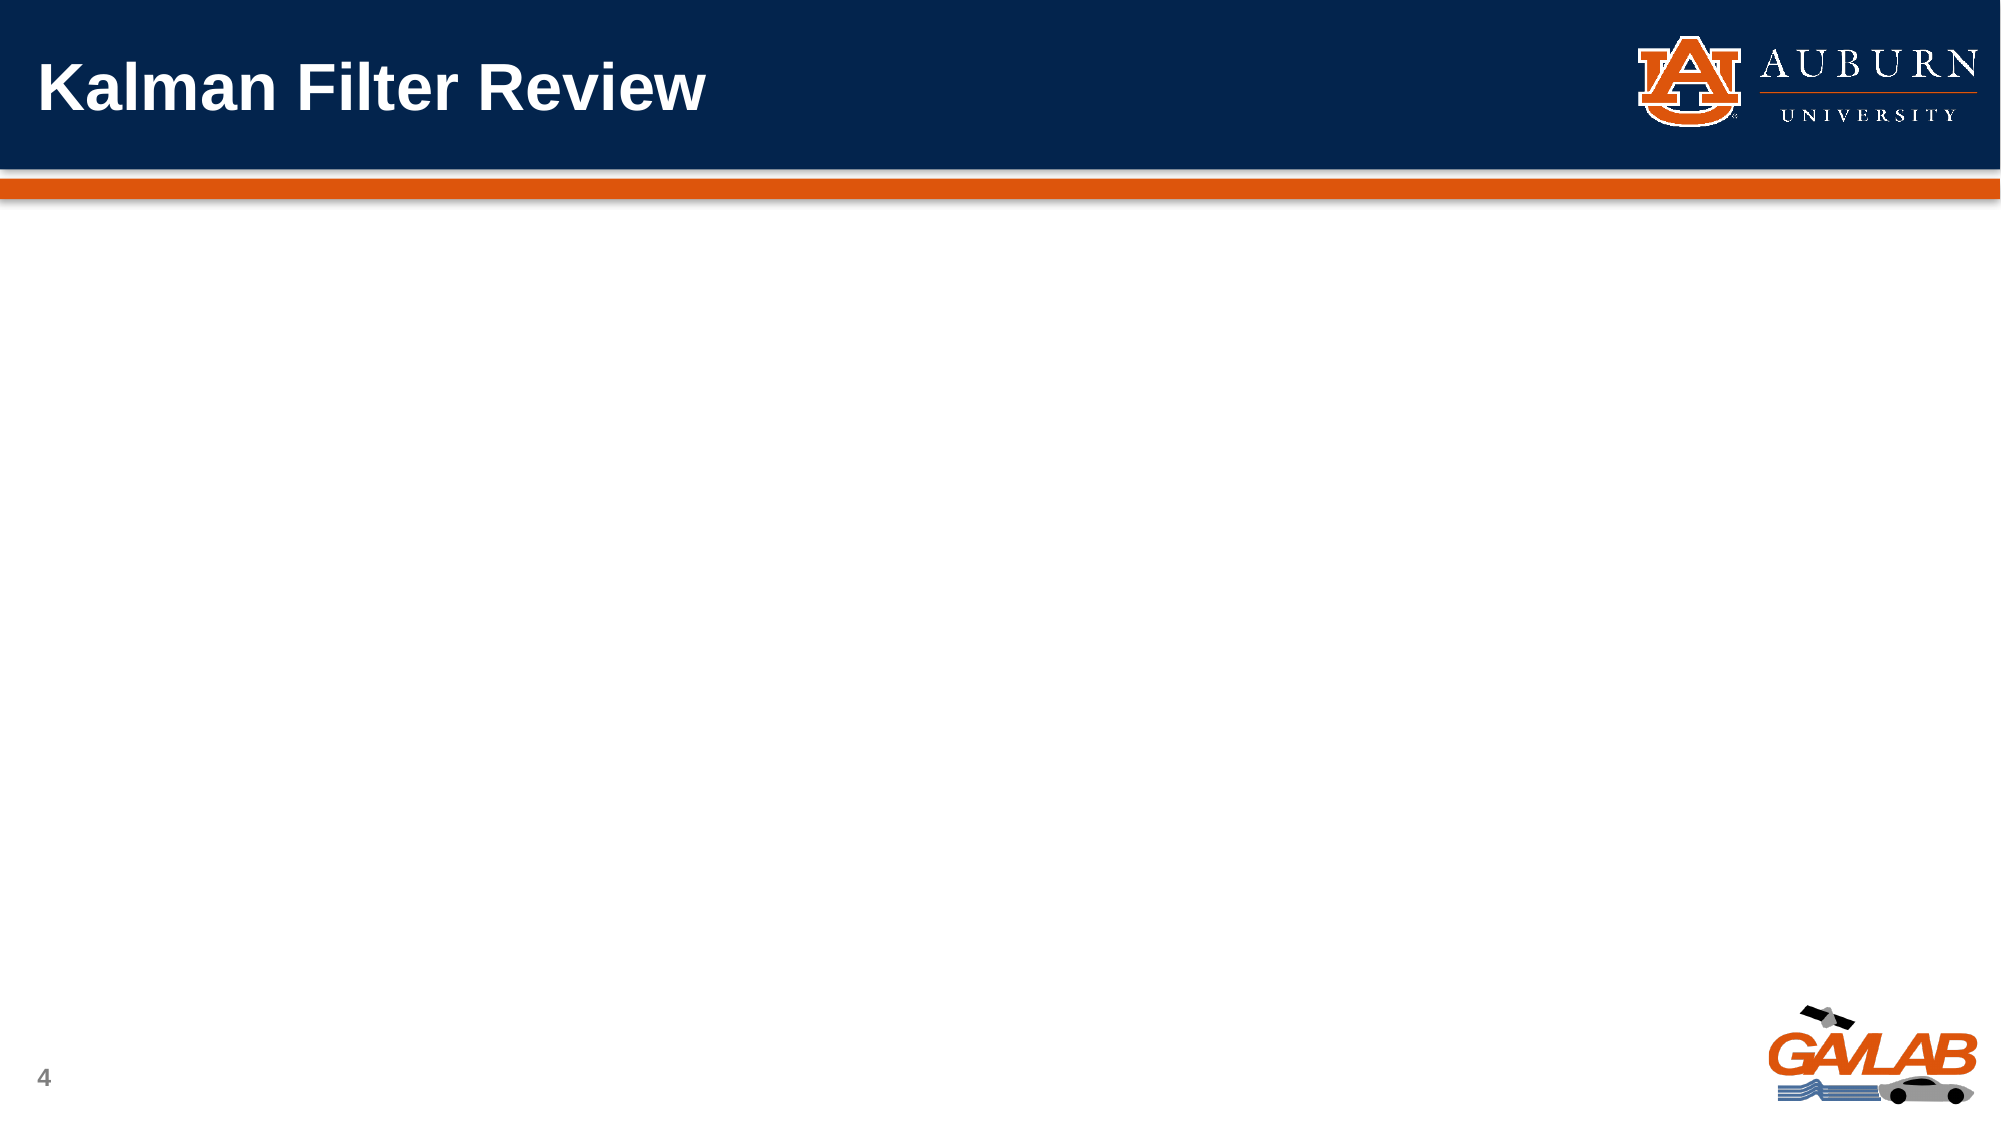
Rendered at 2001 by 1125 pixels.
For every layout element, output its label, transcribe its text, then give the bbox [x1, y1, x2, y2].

slide_number 4 [22, 1046, 473, 1107]
picture [1748, 36, 1978, 127]
title Kalman Filter Review [22, 8, 1748, 158]
